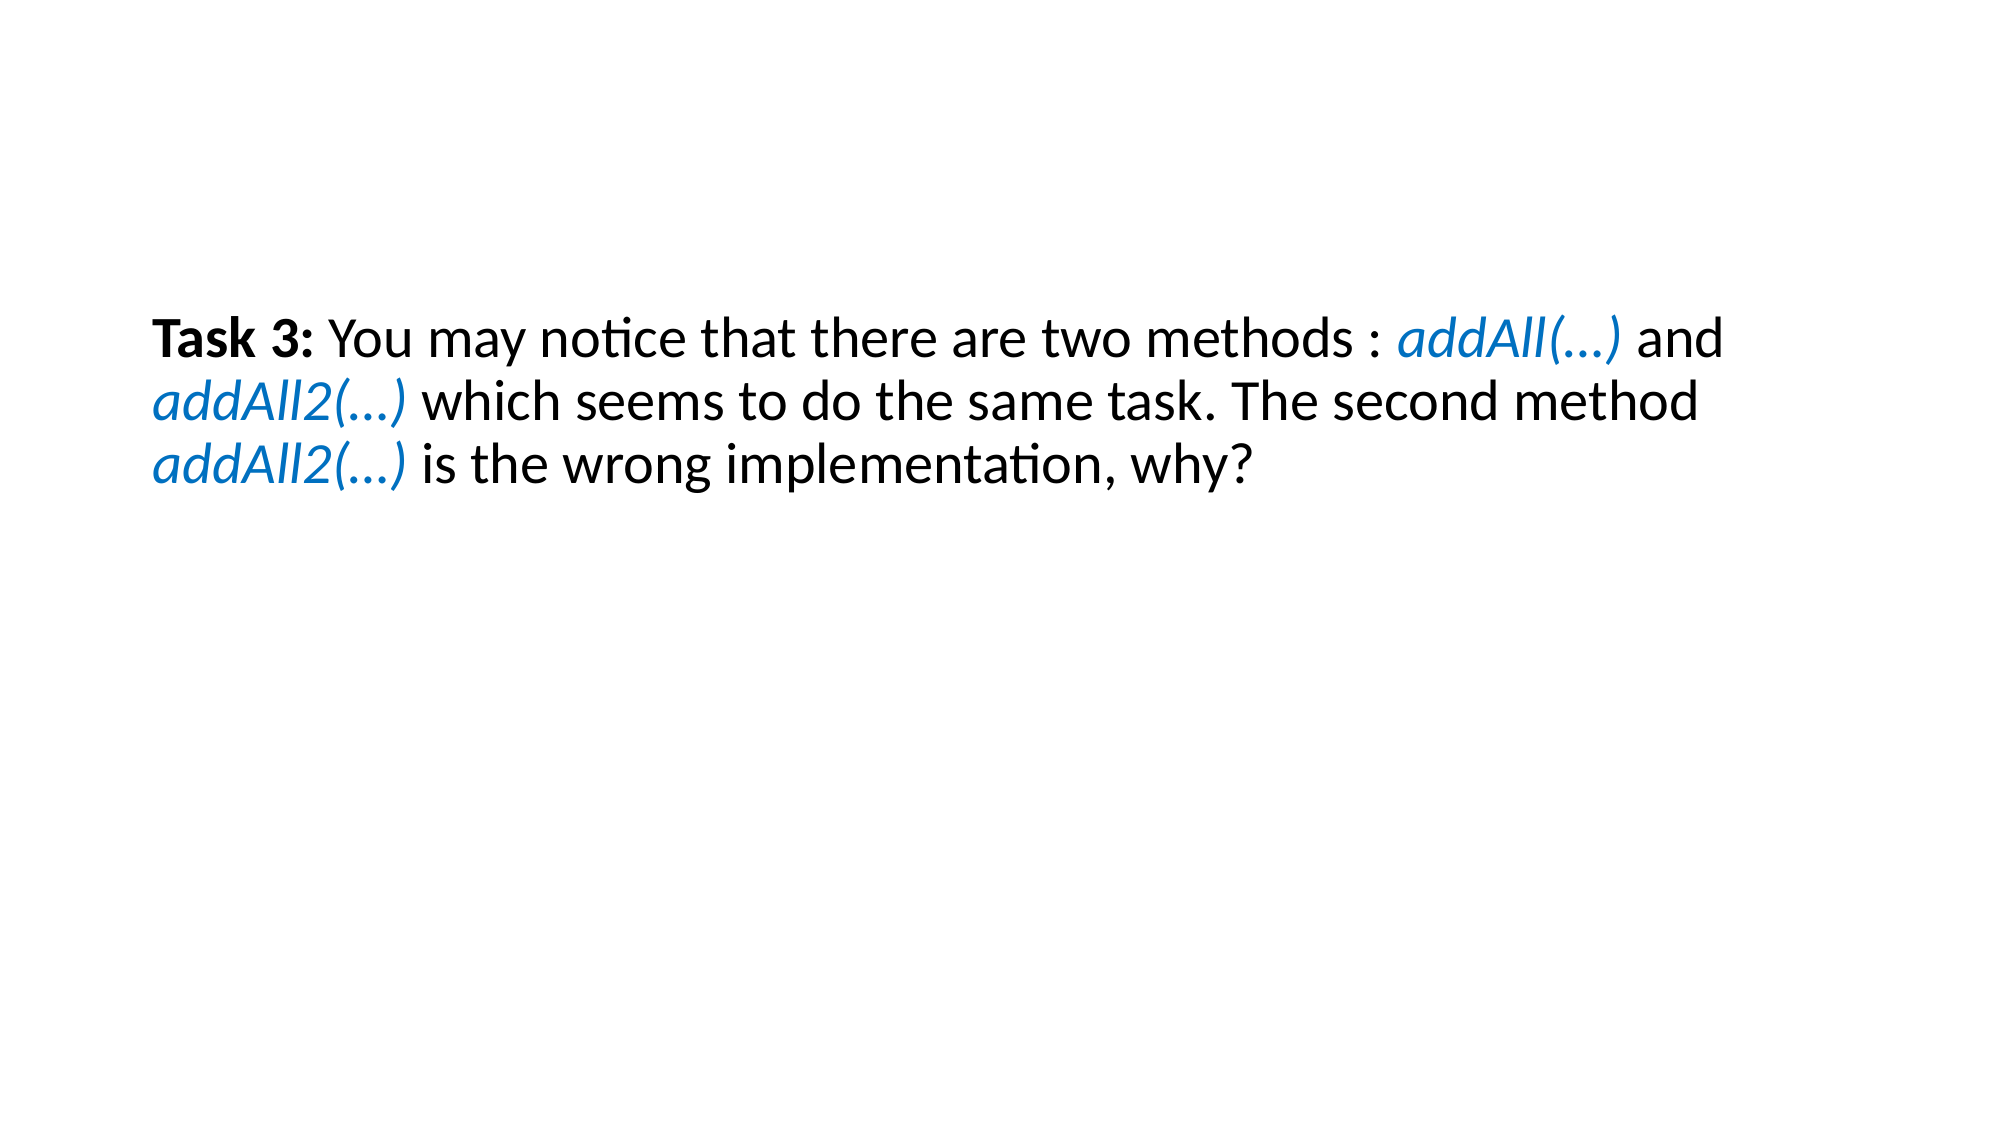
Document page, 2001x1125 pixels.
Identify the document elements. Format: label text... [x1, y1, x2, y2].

list Task 3: You may notice that there are two methods : addAll(…) and addAll2(…) which seems to do the same task. The second method addAll2(…) is the wrong implementation, why? [137, 299, 1863, 1014]
